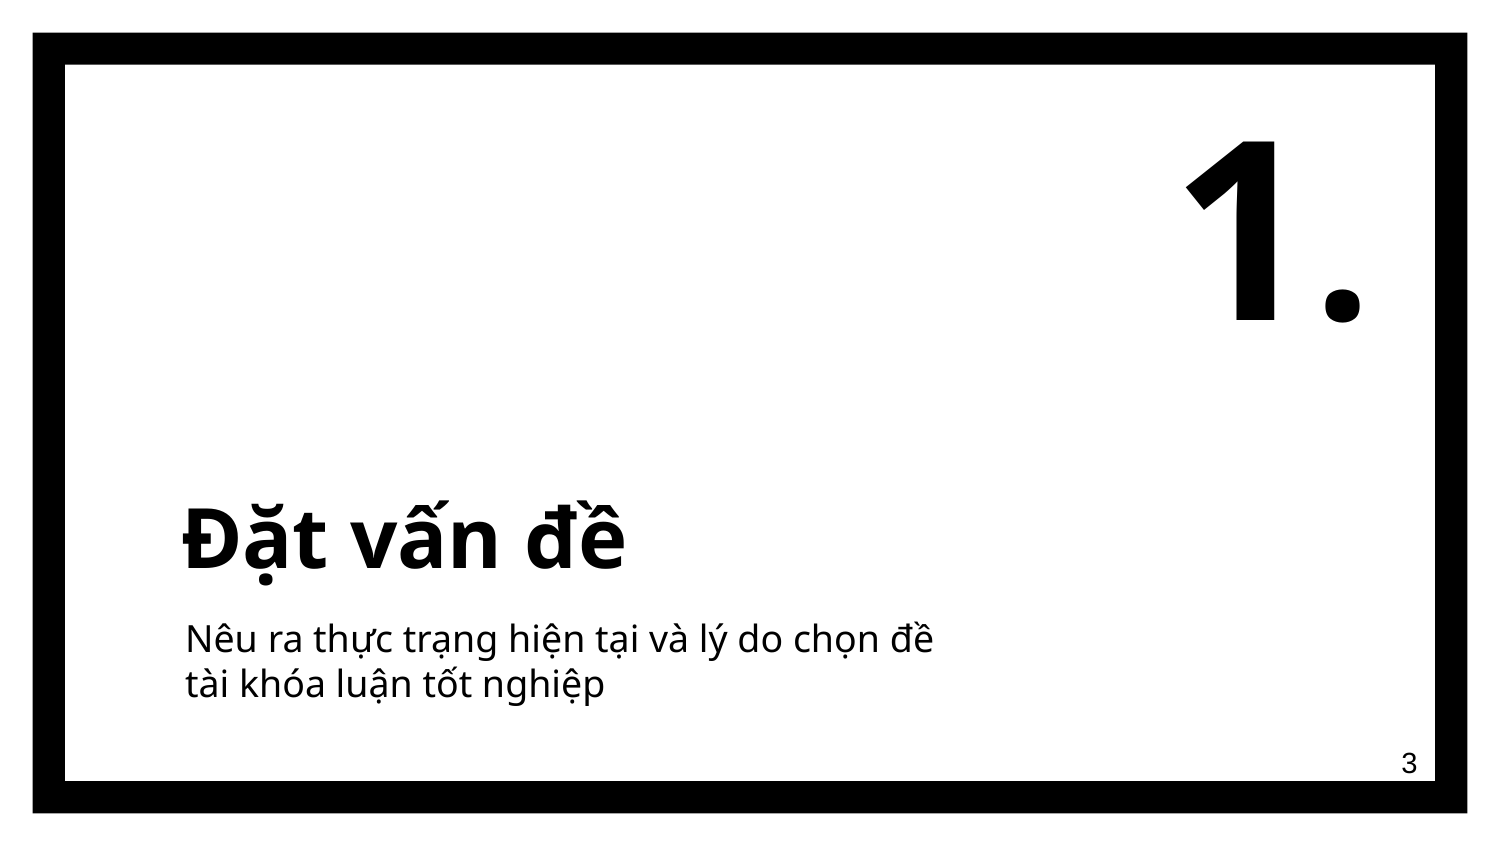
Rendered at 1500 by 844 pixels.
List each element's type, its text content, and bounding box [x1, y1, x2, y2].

text_box 3 [1386, 736, 1433, 787]
text_box 1. [1020, 55, 1387, 373]
title Đặt vấn đề [166, 409, 979, 600]
subtitle Nêu ra thực trạng hiện tại và lý do chọn đề tài khóa luận tốt nghiệp [170, 600, 983, 729]
